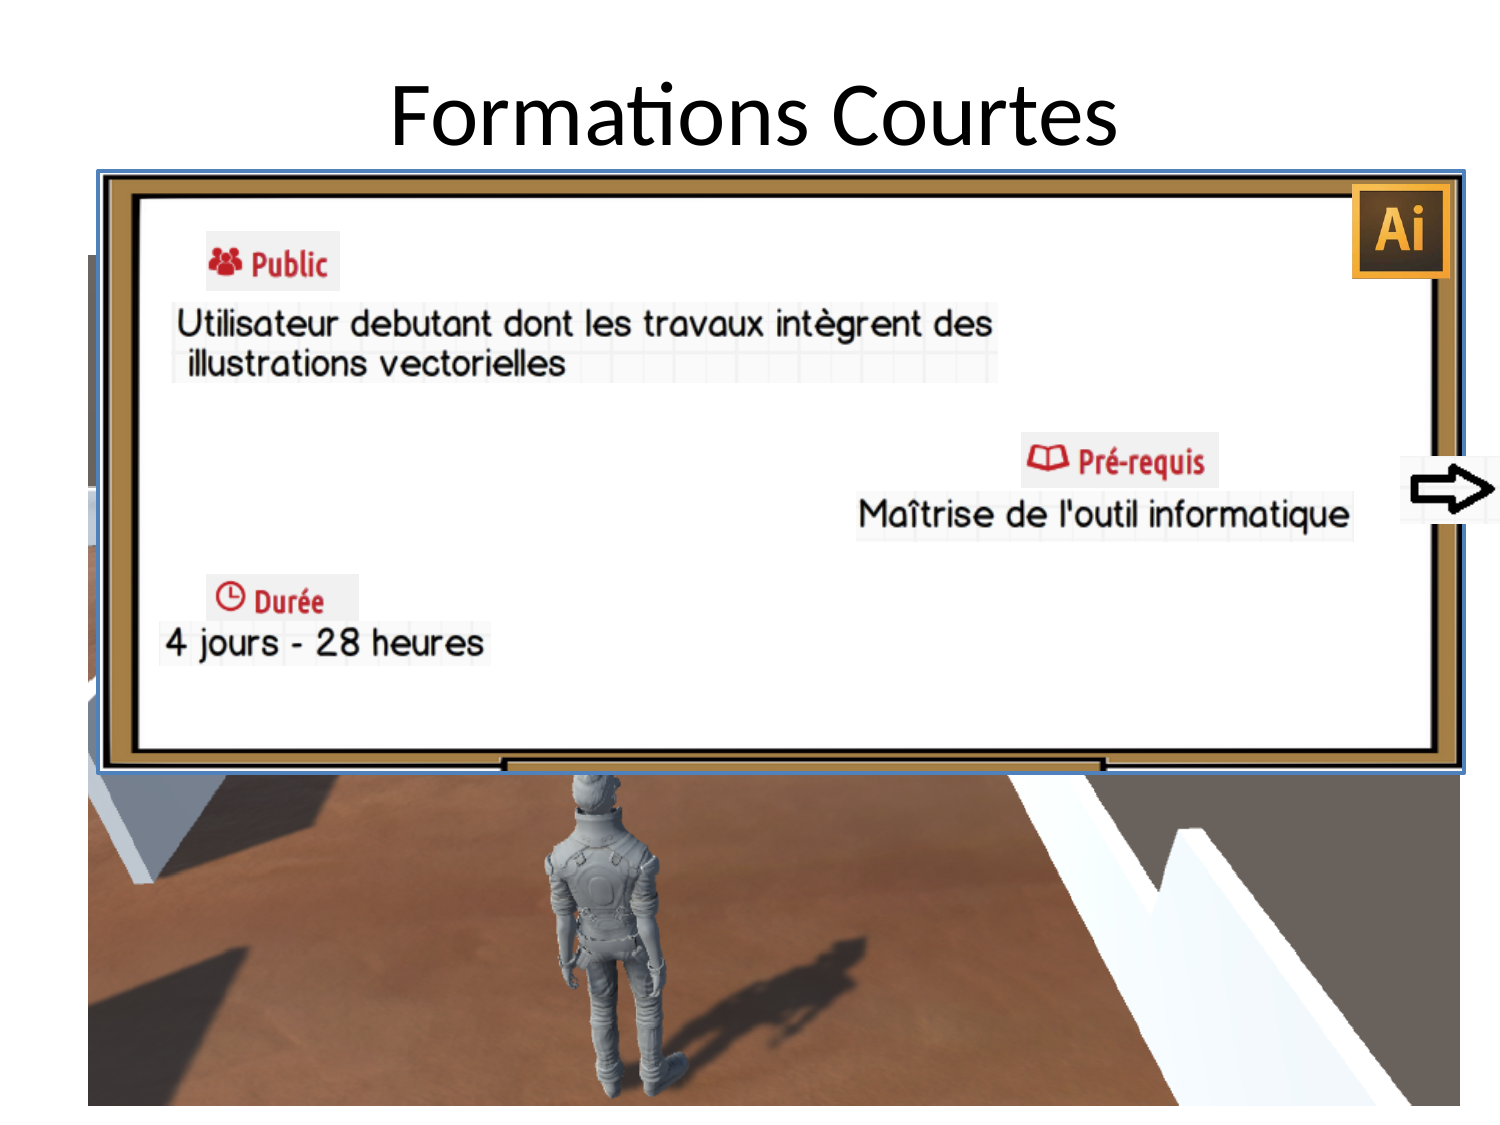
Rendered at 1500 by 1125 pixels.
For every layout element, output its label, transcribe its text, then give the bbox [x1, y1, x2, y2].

title Formations Courtes [75, 45, 1436, 173]
picture [100, 172, 1500, 772]
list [88, 255, 1460, 1107]
